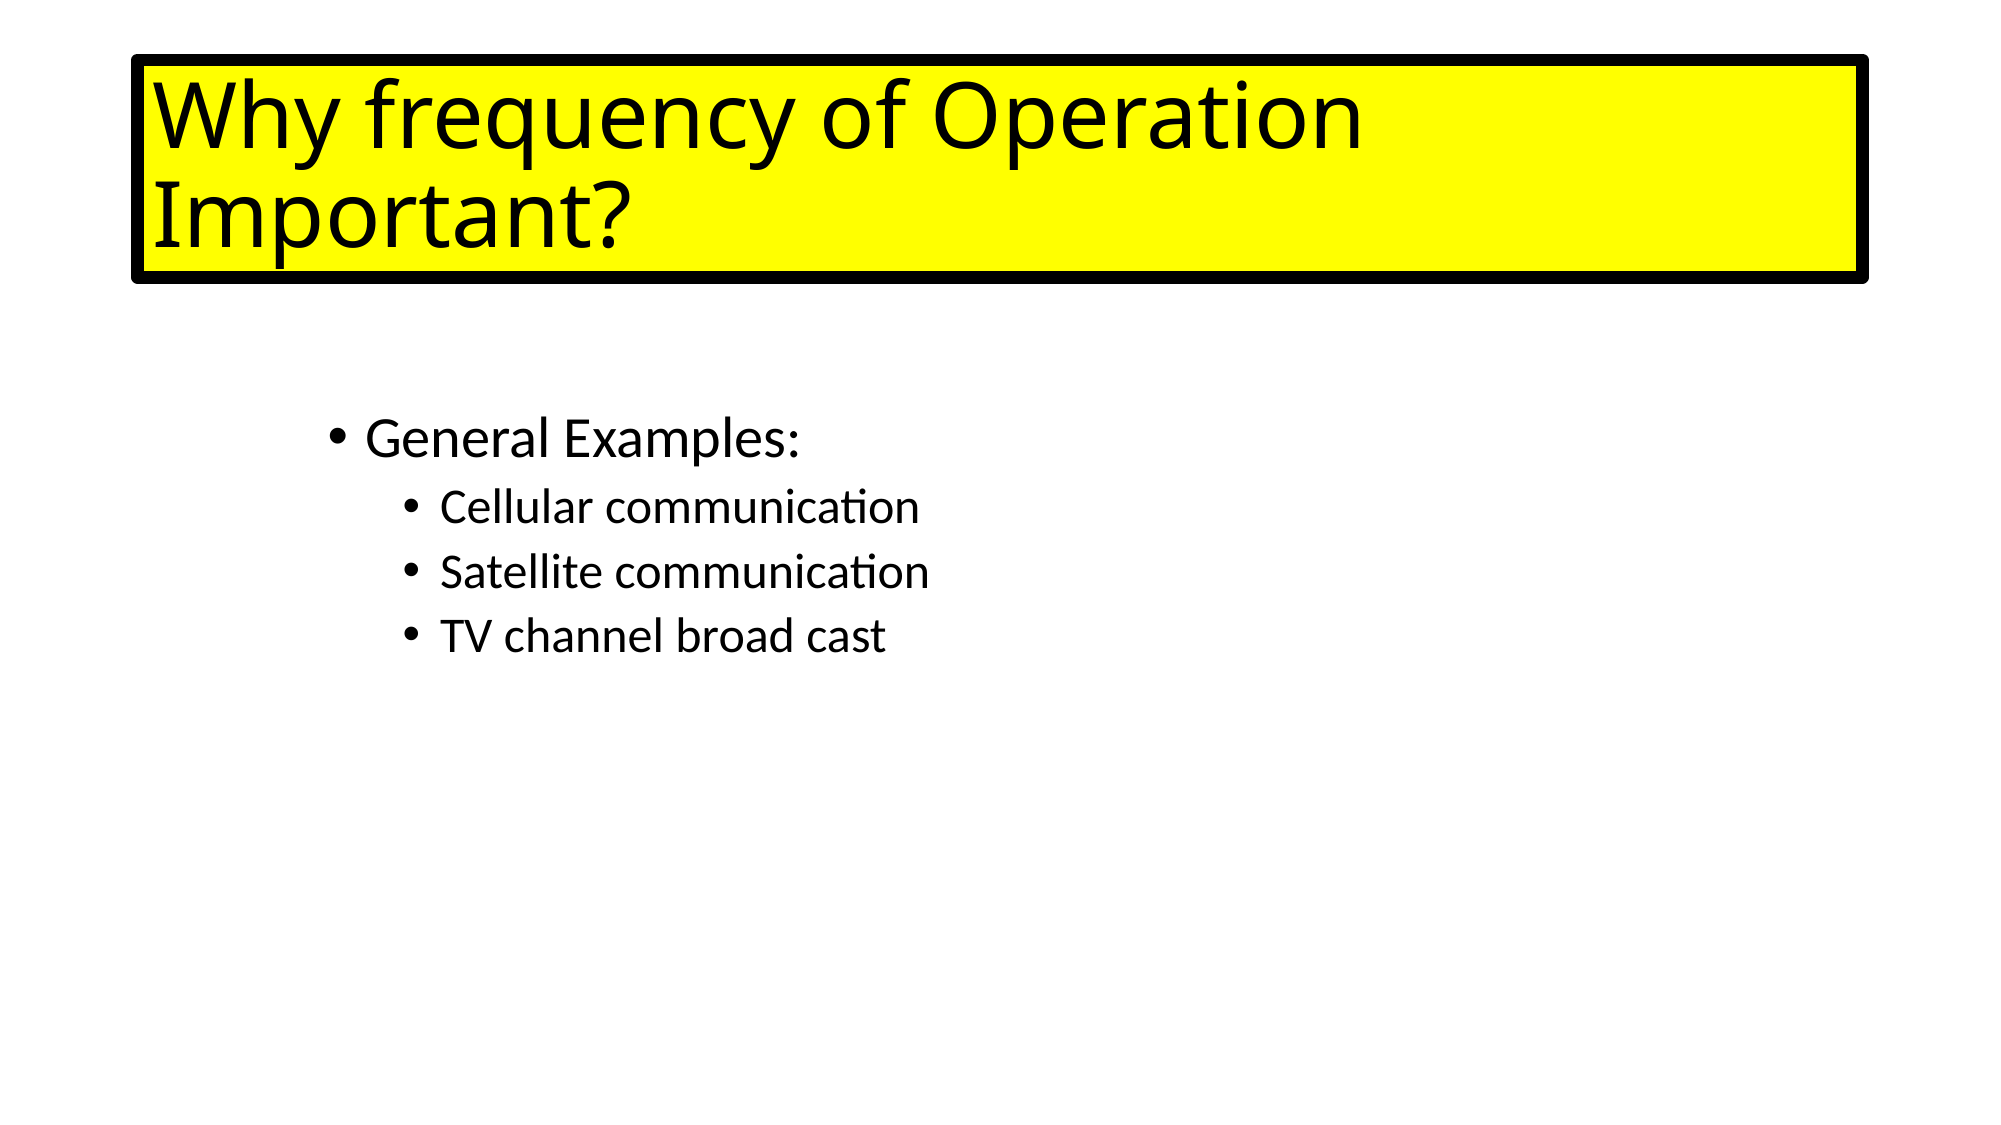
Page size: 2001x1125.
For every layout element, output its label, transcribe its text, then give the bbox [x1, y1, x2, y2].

list General Examples: Cellular communication Satellite communication TV channel broad cast [312, 399, 1663, 888]
title Why frequency of Operation Important? [137, 59, 1863, 278]
